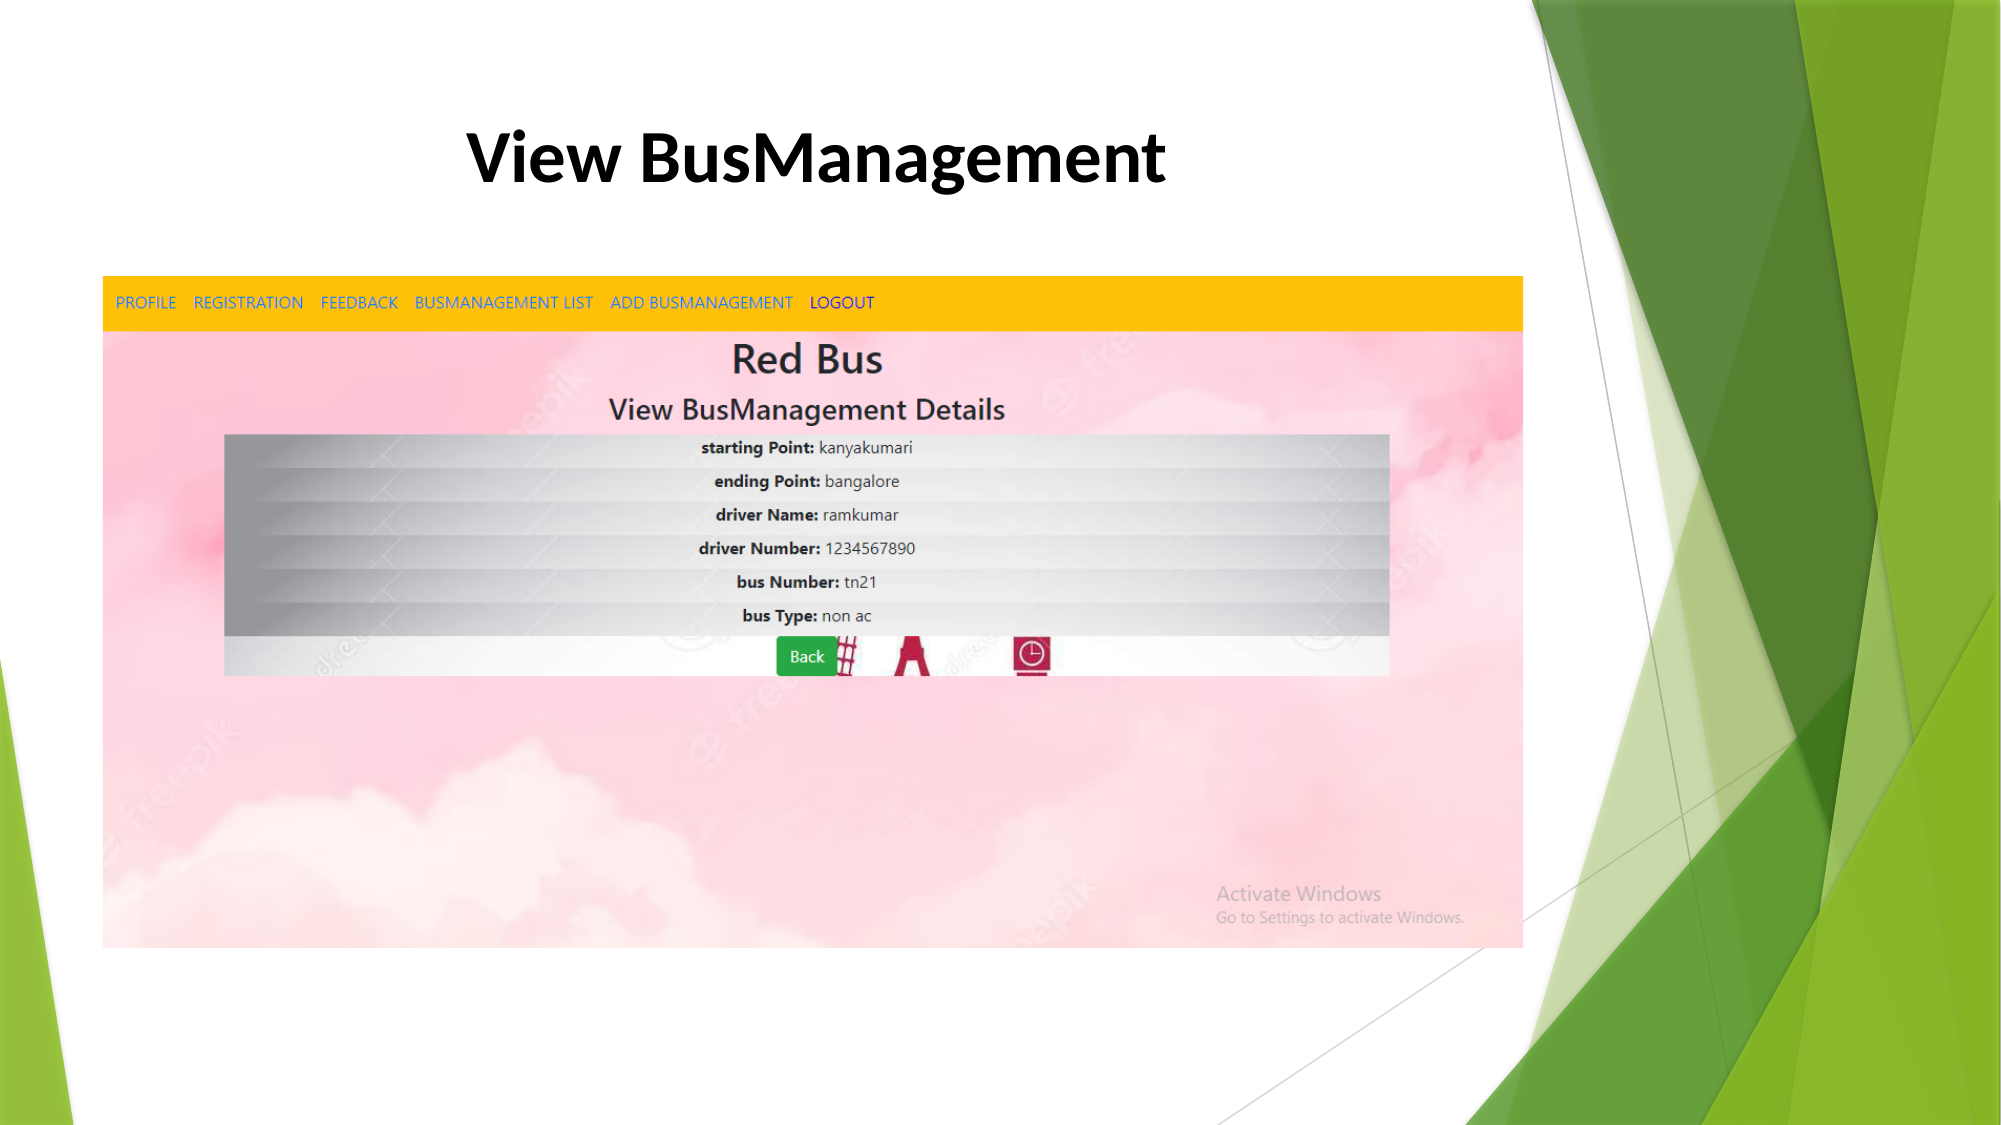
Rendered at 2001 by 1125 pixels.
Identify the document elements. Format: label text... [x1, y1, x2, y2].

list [102, 276, 1524, 949]
title View BusManagement [111, 99, 1507, 233]
